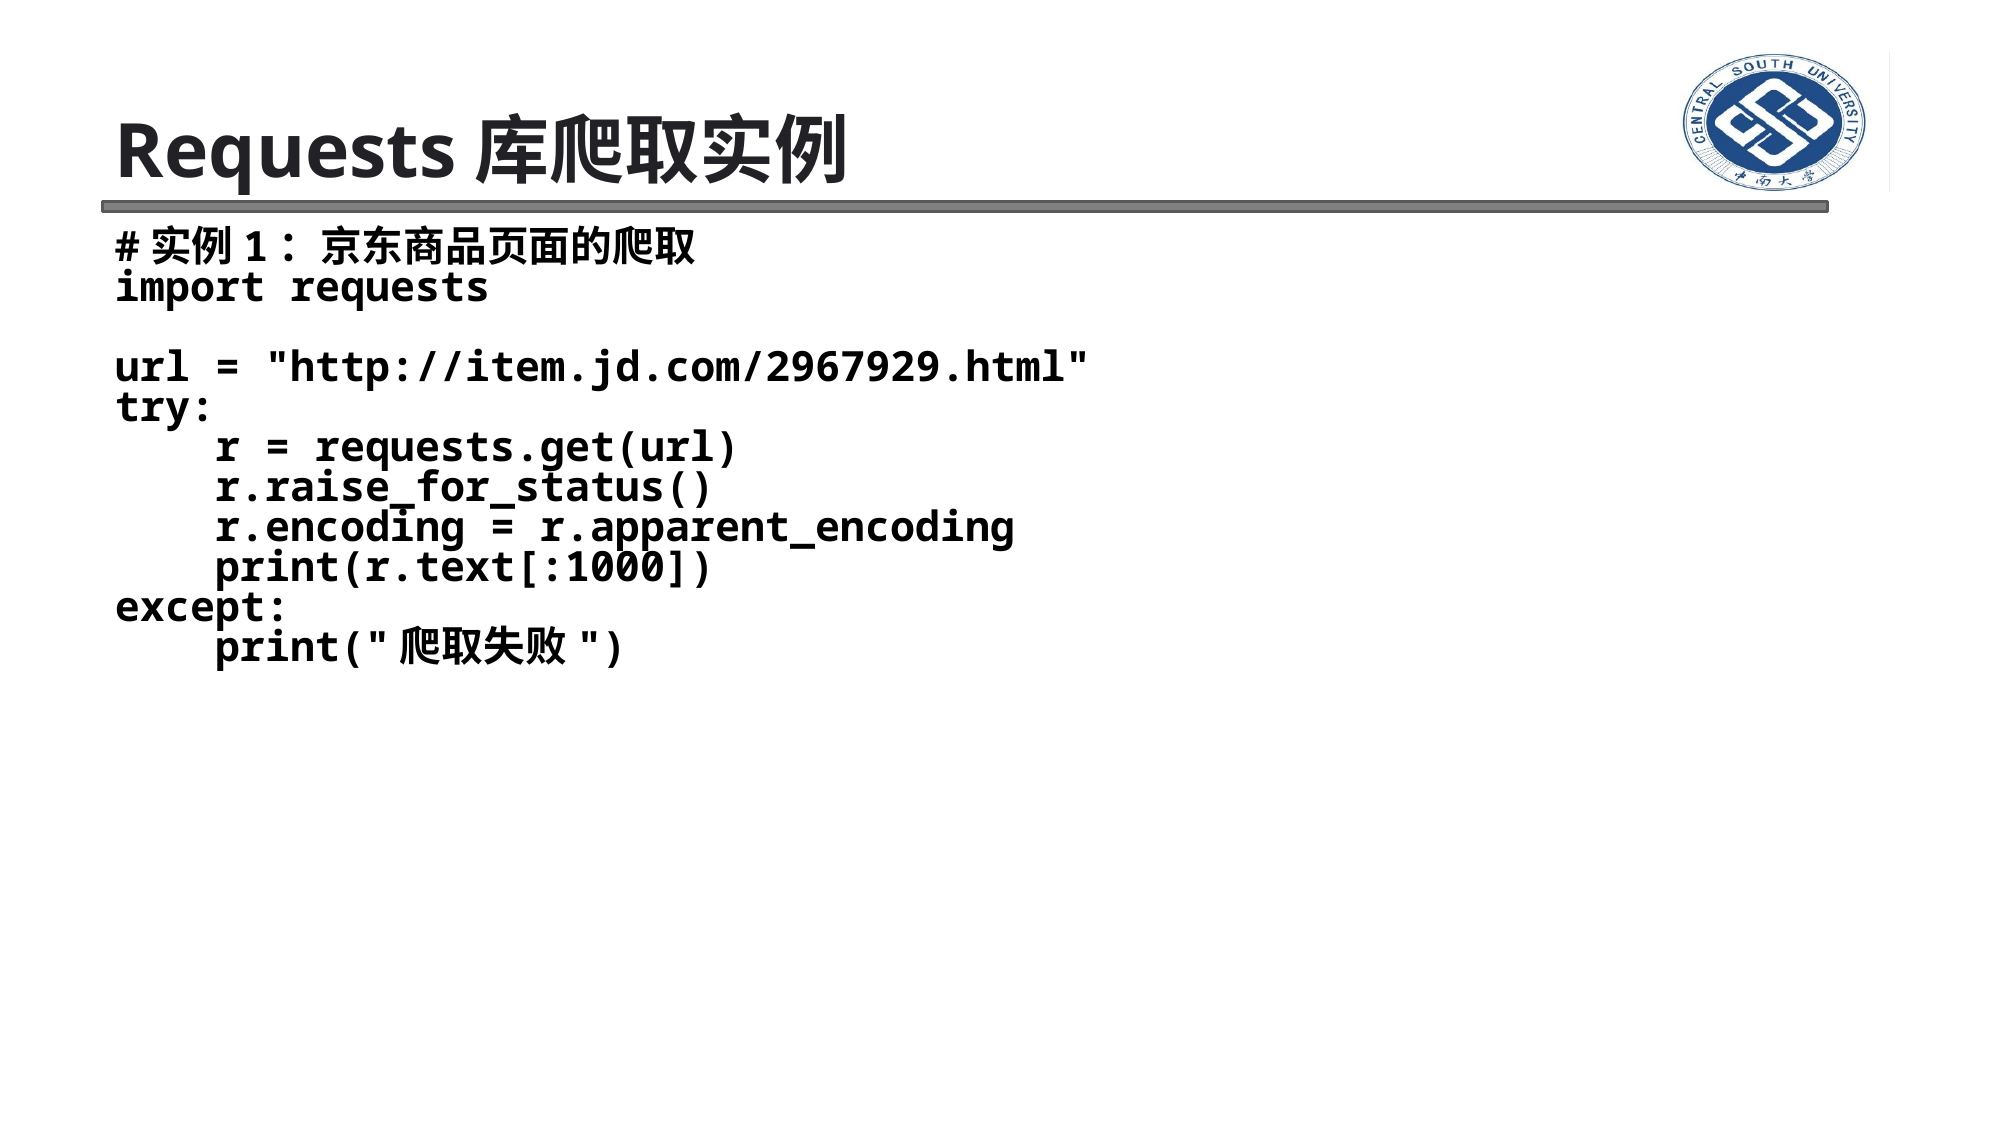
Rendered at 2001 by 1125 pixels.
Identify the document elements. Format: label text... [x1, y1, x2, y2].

list #实例1：京东商品页面的爬取 import requests url = "http://item.jd.com/2967929.html" try: r = requests.get(url) r.raise_for_status() r.encoding = r.apparent_encoding print(r.text[:1000]) except: print("爬取失败") [99, 222, 1917, 1026]
title Requests库爬取实例 [99, 12, 1805, 200]
picture [1805, 52, 1890, 192]
